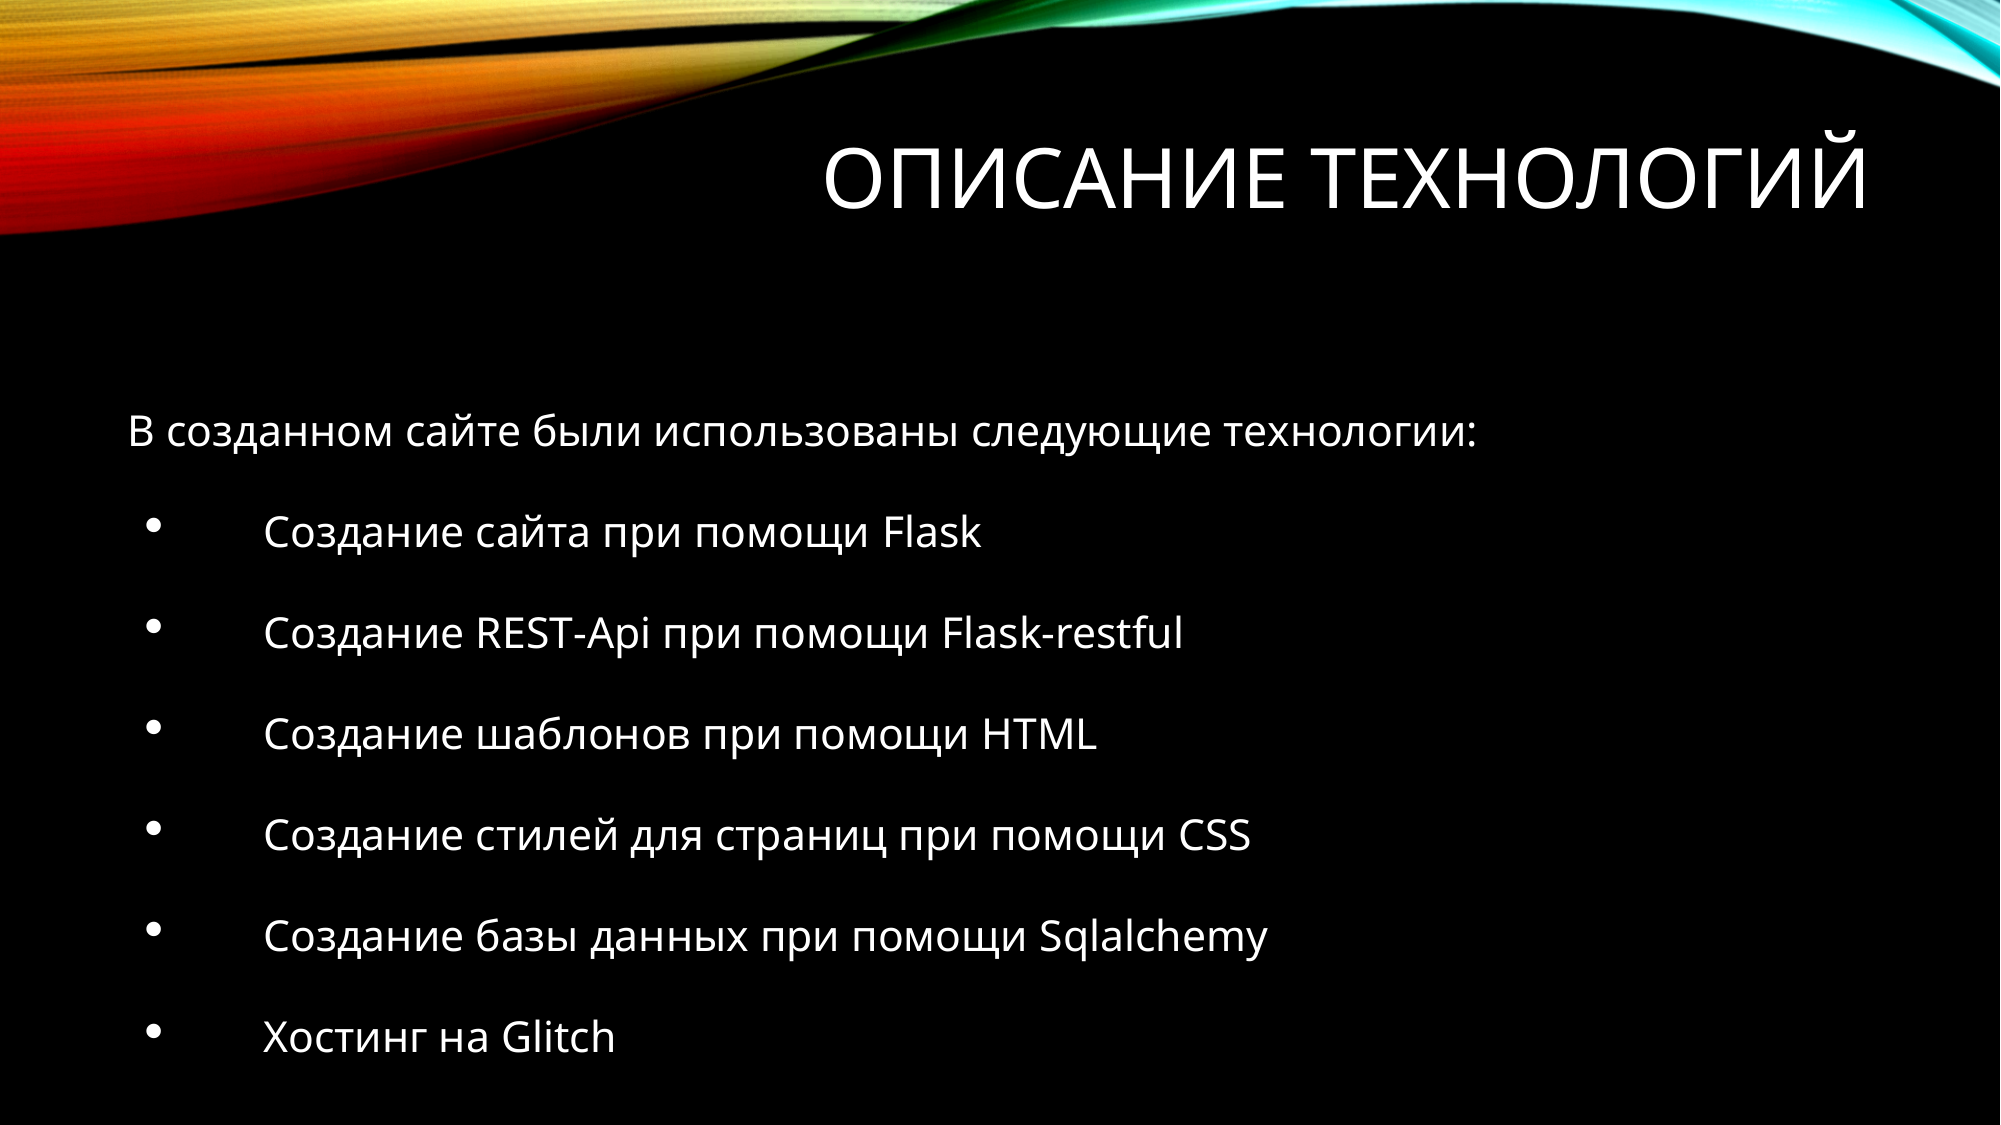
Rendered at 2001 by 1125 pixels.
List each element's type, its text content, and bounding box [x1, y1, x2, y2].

picture [0, 0, 2000, 237]
title Описание технологий [474, 125, 1888, 338]
list В созданном сайте были использованы следующие технологии: Создание сайта при помощи Flask Создание REST-Api при помощи Flask-restful Создание шаблонов при помощи HTML Создание стилей для страниц при помощи CSS Создание базы данных при помощи Sqlalchemy Хостинг на Glitch [112, 360, 1888, 1073]
